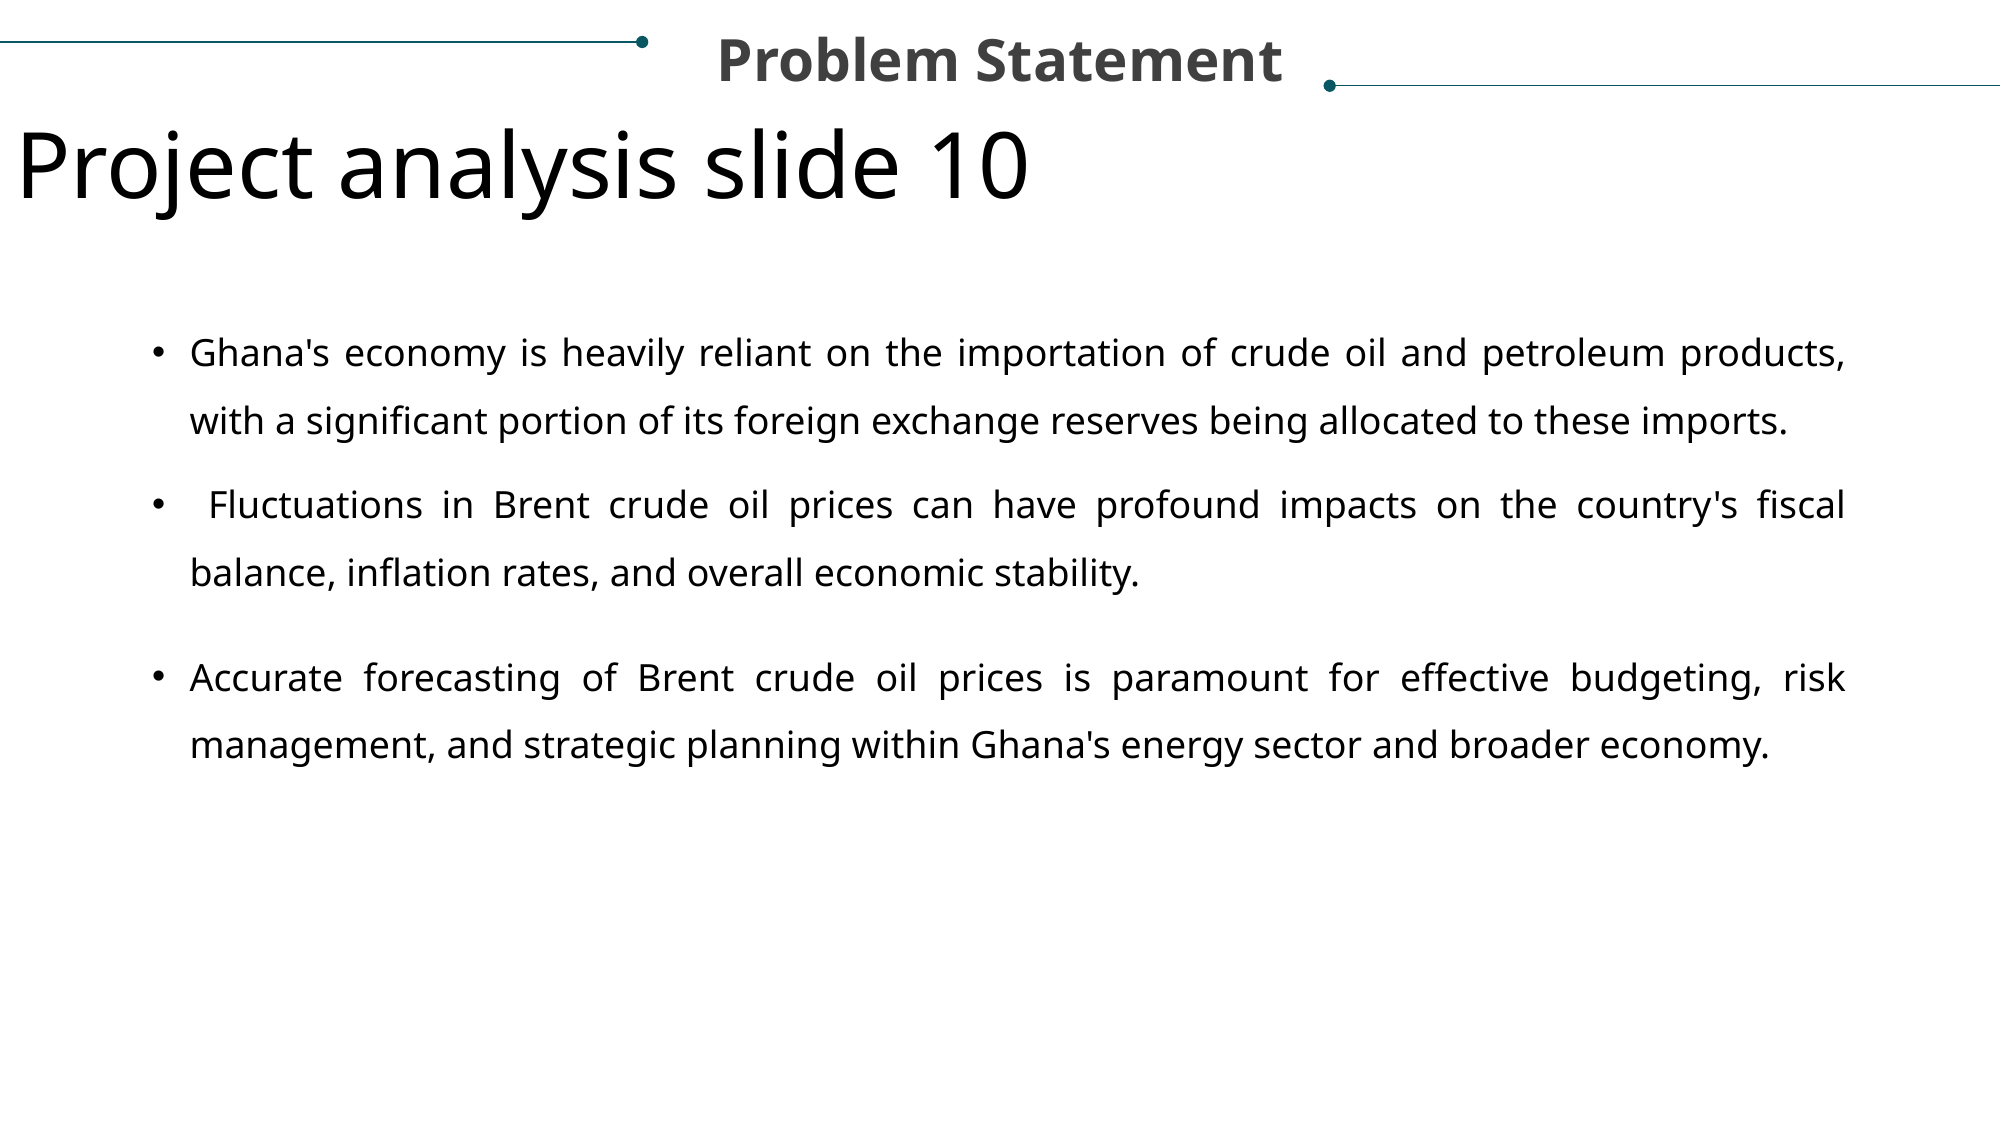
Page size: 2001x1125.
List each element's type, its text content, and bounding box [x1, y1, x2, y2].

text_box Ghana's economy is heavily reliant on the importation of crude oil and petroleum products, with a significant portion of its foreign exchange reserves being allocated to these imports. Fluctuations in Brent crude oil prices can have profound impacts on the country's fiscal balance, inflation rates, and overall economic stability. Accurate forecasting of Brent crude oil prices is paramount for effective budgeting, risk management, and strategic planning within Ghana's energy sector and broader economy. [137, 299, 1863, 1014]
title Project analysis slide 10 [0, 59, 1725, 278]
text_box Problem Statement [37, 31, 1963, 95]
